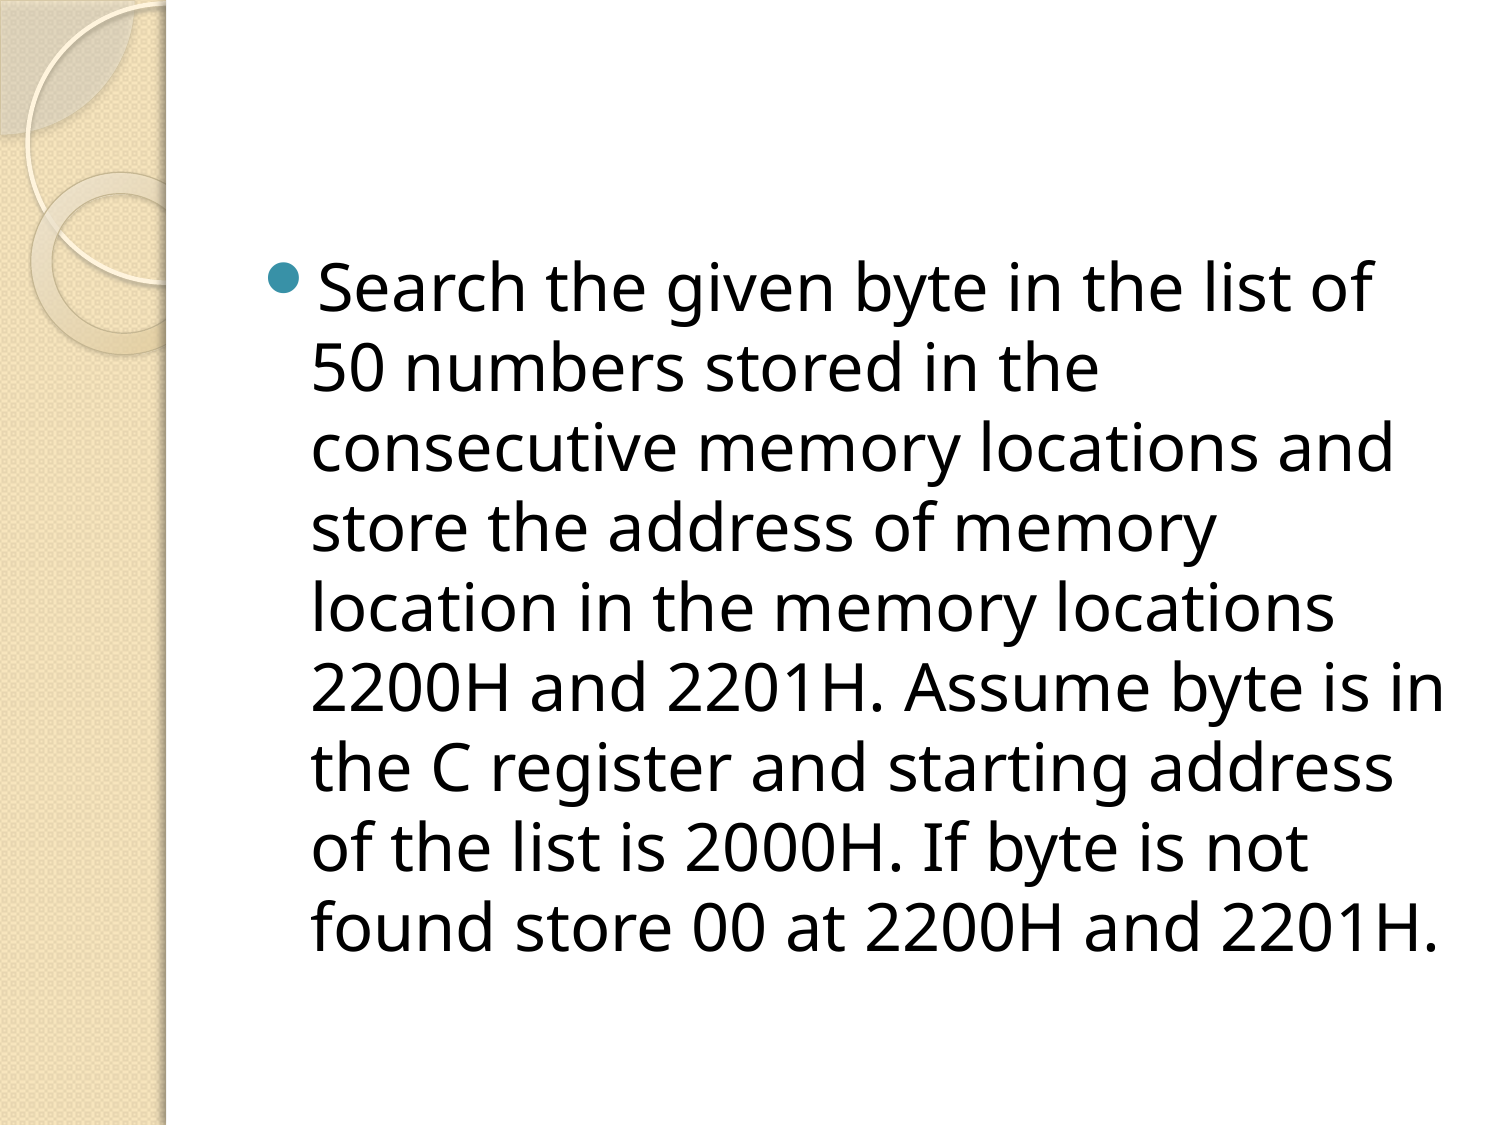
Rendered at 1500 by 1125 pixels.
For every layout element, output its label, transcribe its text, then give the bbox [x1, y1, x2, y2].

list Search the given byte in the list of 50 numbers stored in the consecutive memory locations and store the address of memory location in the memory locations 2200H and 2201H. Assume byte is in the C register and starting address of the list is 2000H. If byte is not found store 00 at 2200H and 2201H. [235, 237, 1466, 1025]
